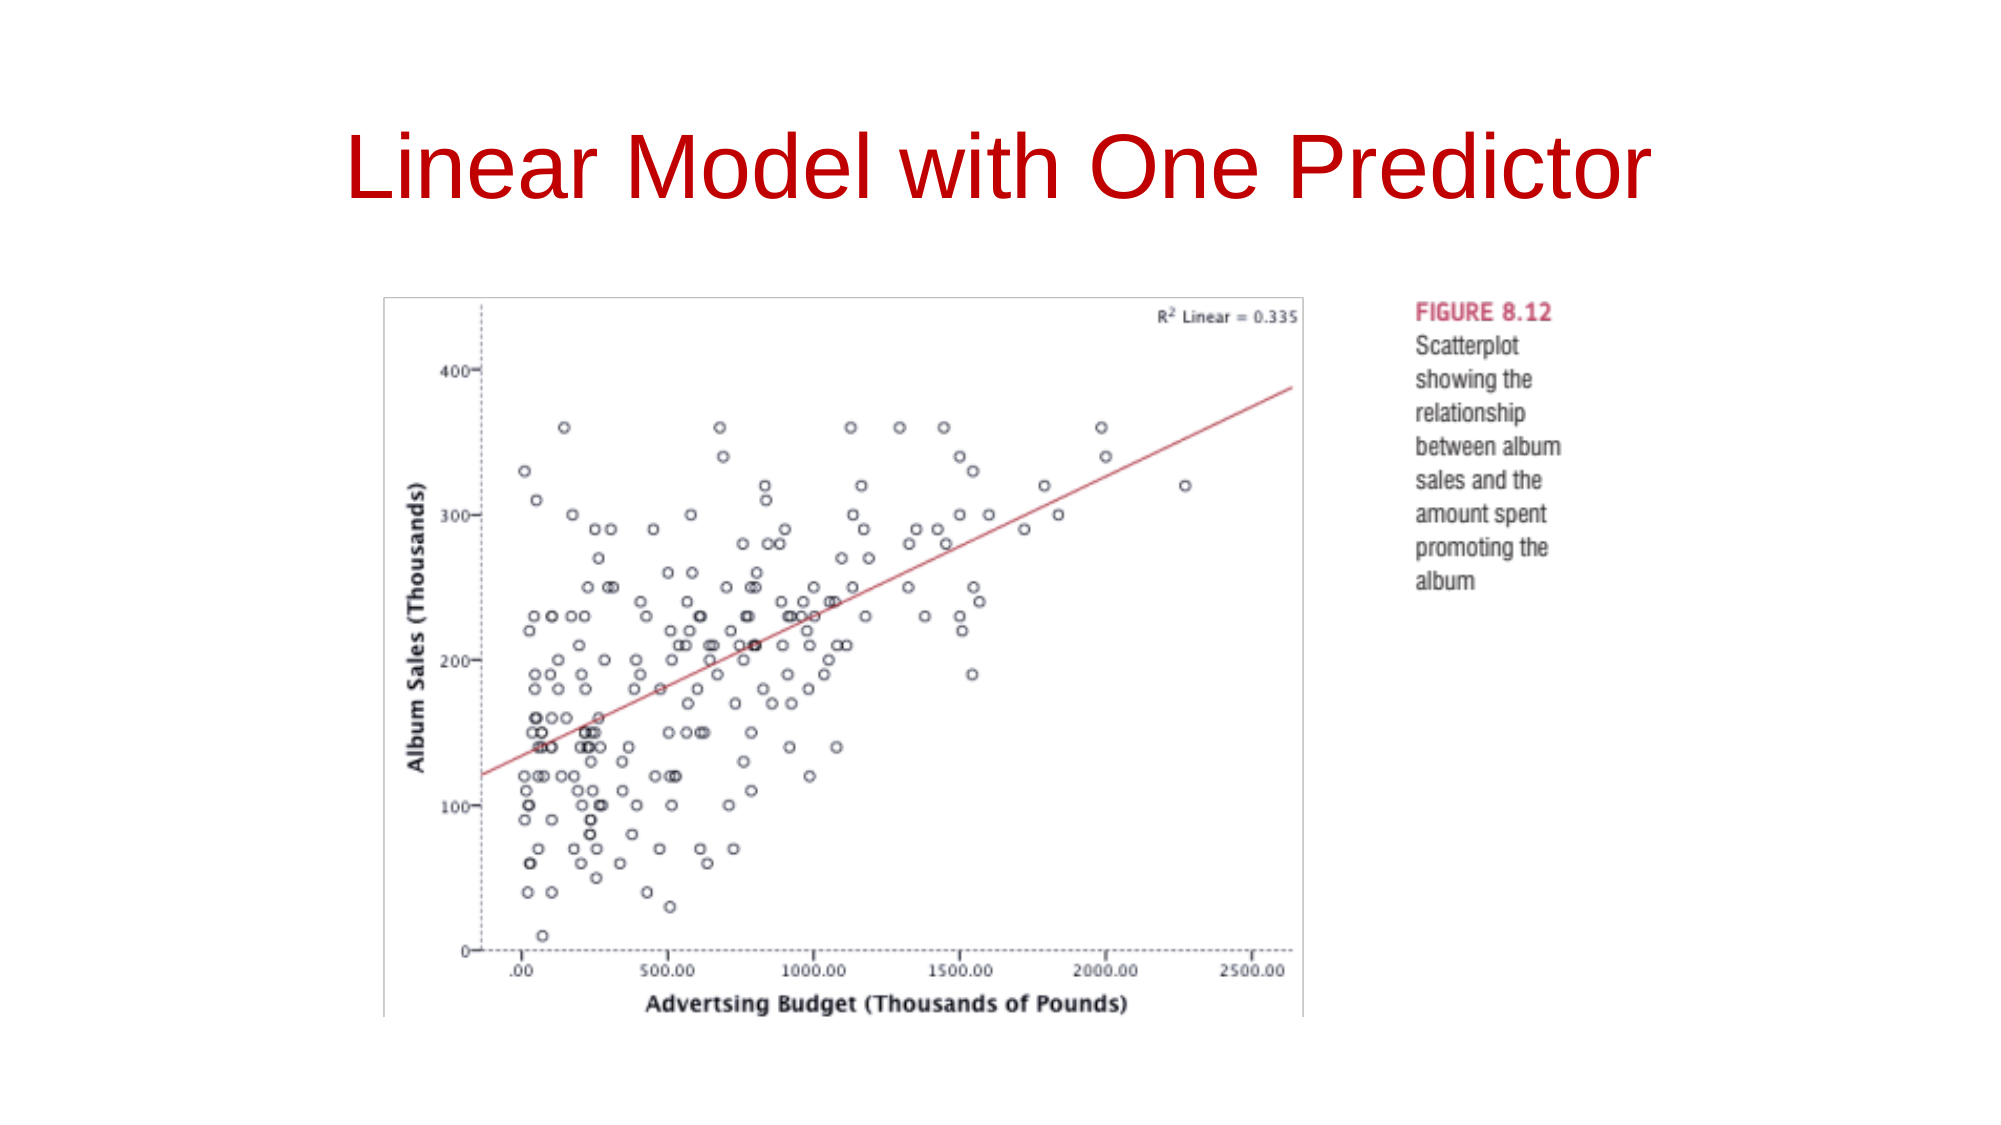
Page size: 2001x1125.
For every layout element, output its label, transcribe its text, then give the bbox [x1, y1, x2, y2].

picture [374, 254, 1564, 1017]
title Linear Model with One Predictor [137, 59, 1863, 278]
